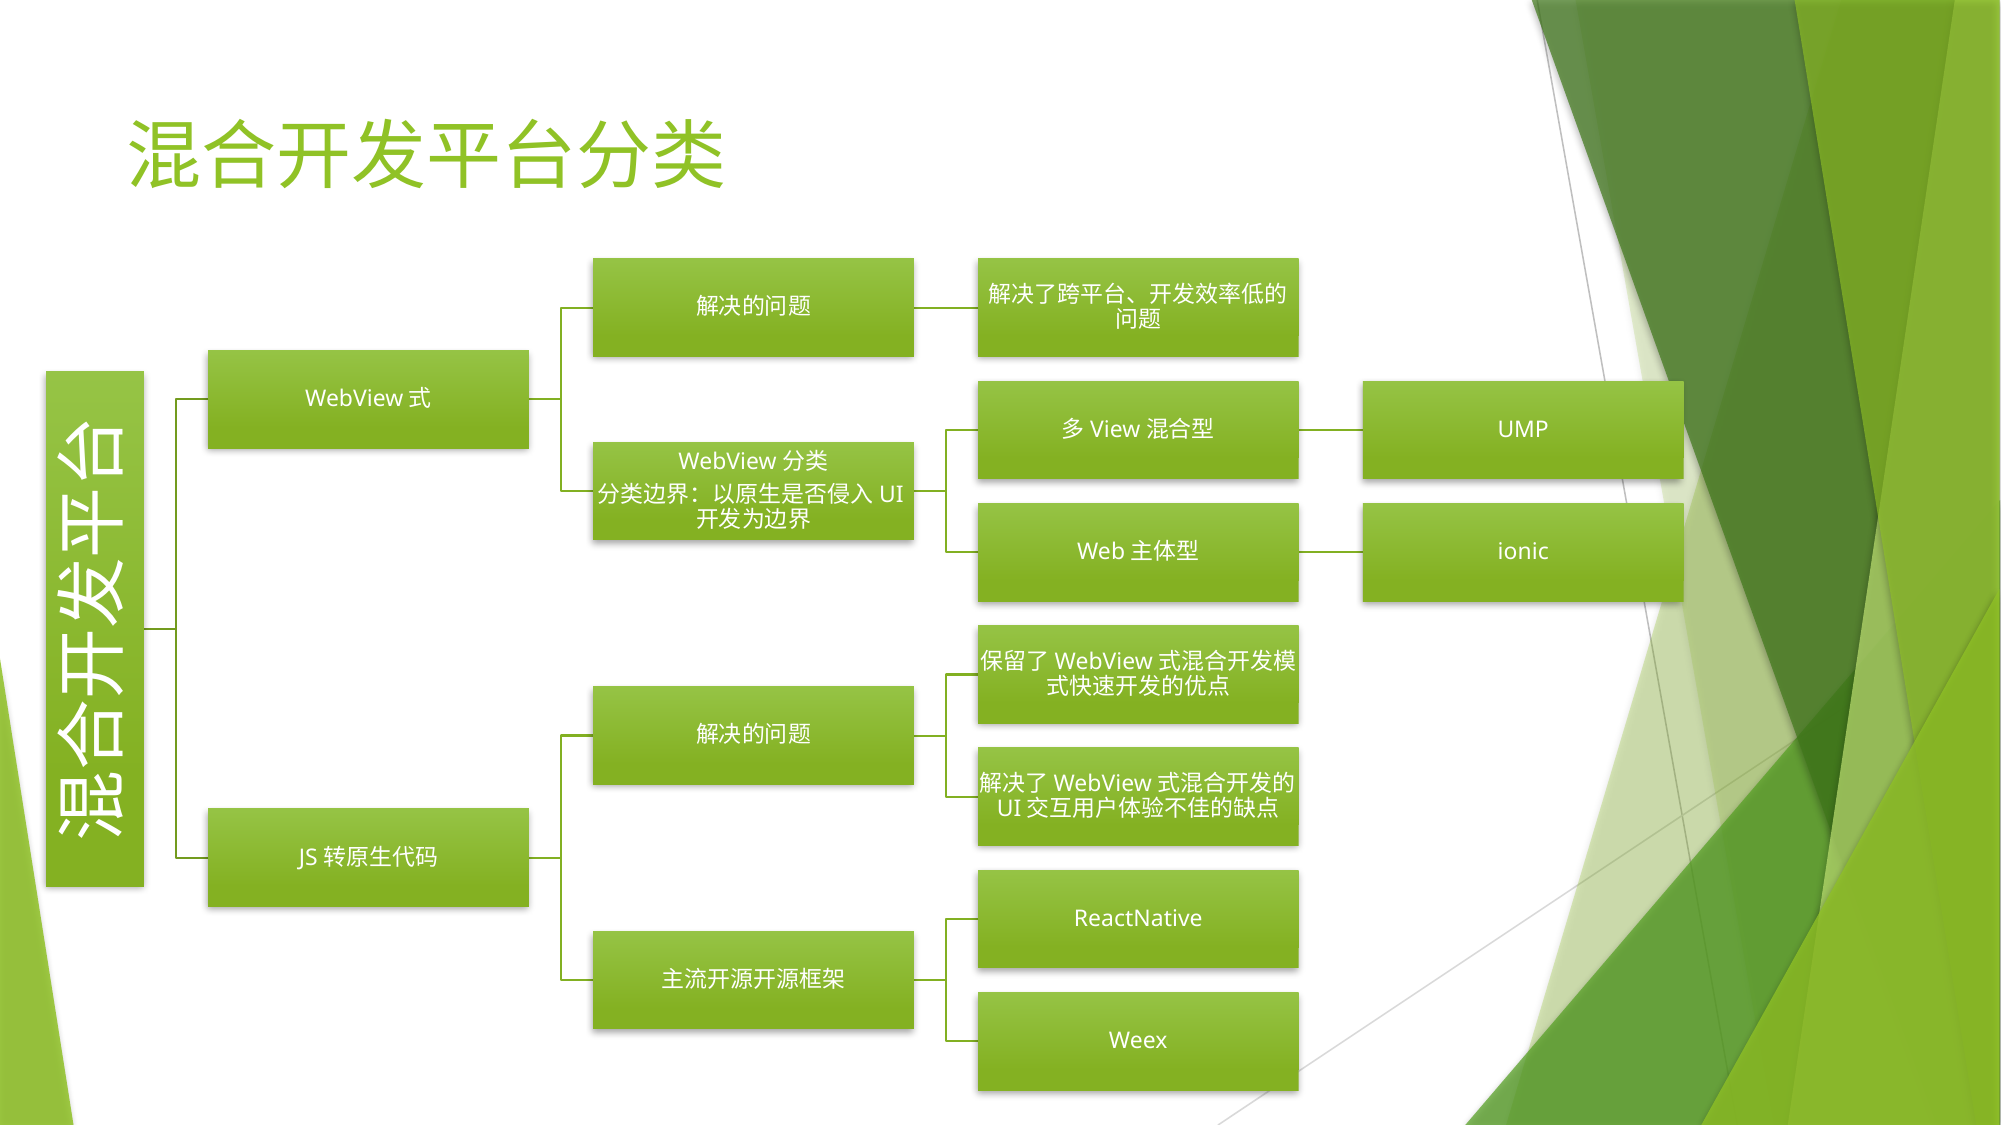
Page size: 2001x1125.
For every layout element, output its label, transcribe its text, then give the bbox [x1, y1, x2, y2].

title 混合开发平台分类 [111, 99, 1522, 222]
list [44, 223, 1686, 1125]
